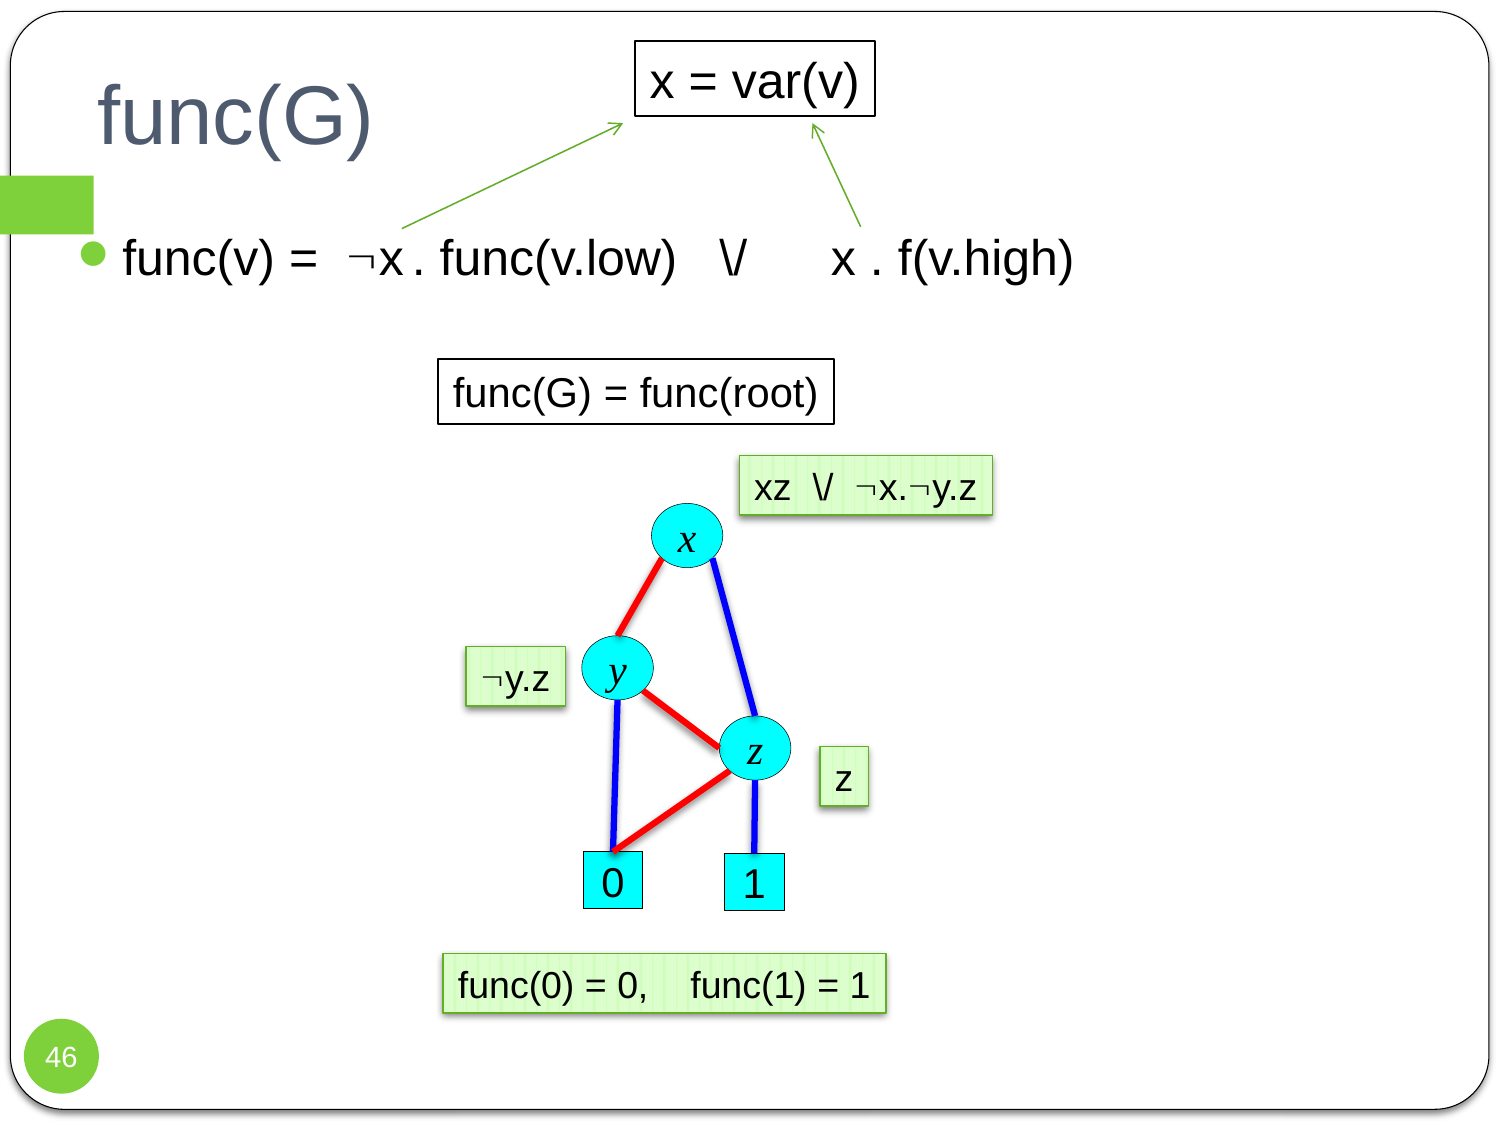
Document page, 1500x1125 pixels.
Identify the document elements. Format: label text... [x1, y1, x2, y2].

text_box func(0) = 0, func(1) = 1 [442, 953, 887, 1014]
text_box x = var(v) [634, 40, 876, 117]
title func(G) [81, 44, 1454, 177]
text_box z [819, 746, 869, 807]
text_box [784, 150, 889, 200]
slide_number 46 [23, 1018, 99, 1094]
text_box func(G) = func(root) [437, 358, 835, 425]
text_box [401, 122, 624, 229]
text_box xz \/ x.y.z [739, 455, 993, 516]
text_box y.z [465, 646, 566, 707]
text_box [581, 503, 792, 911]
list func(v) = x . func(v.low) \/ x . f(v.high) [62, 217, 1238, 1051]
